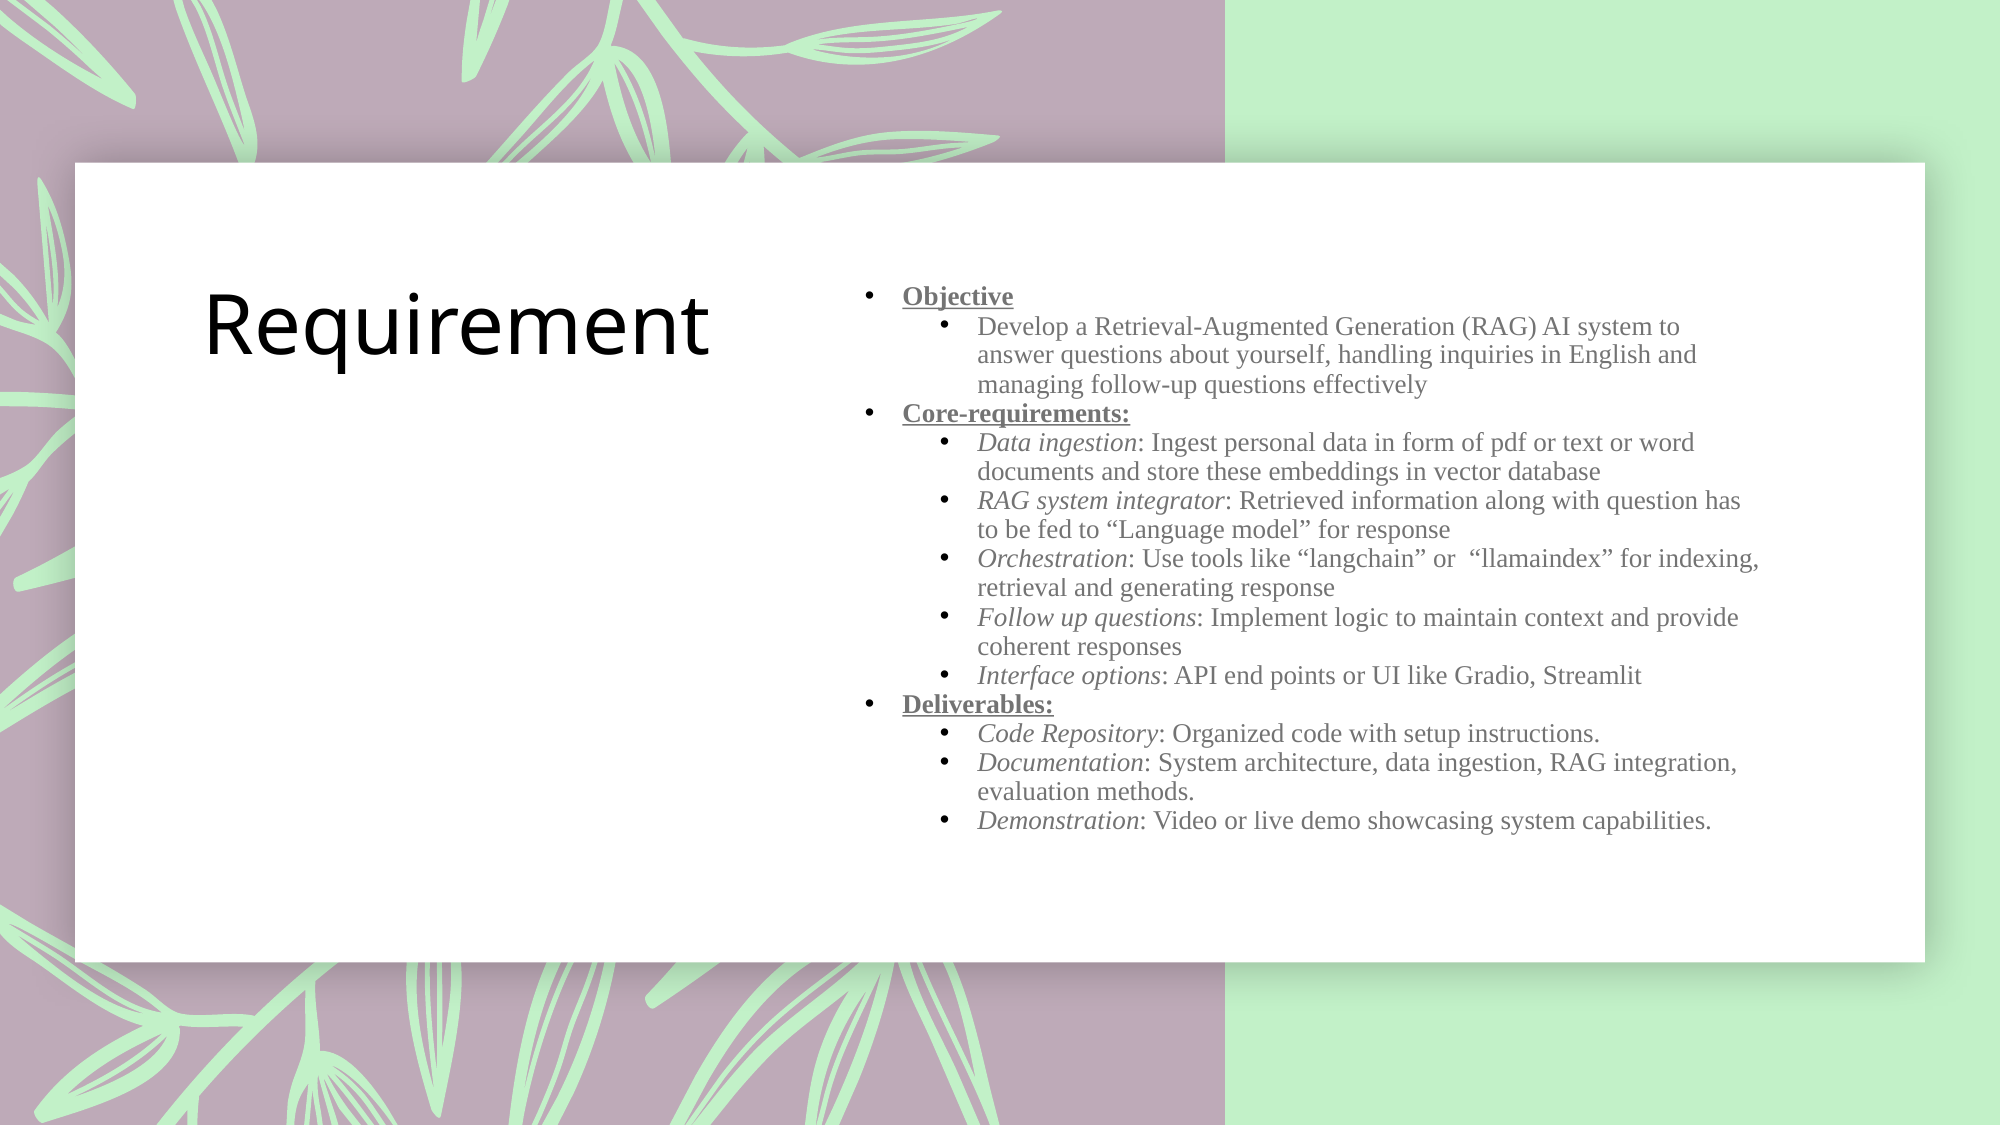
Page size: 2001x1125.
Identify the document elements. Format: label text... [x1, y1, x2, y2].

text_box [0, 0, 1226, 1125]
text_box [1226, 161, 1927, 964]
list Objective Develop a Retrieval-Augmented Generation (RAG) AI system to answer questions about yourself, handling inquiries in English and managing follow-up questions effectively Core-requirements: Data ingestion: Ingest personal data in form of pdf or text or word documents and store these embeddings in vector database RAG system integrator: Retrieved information along with question has to be fed to “Language model” for response Orchestration: Use tools like “langchain” or “llamaindex” for indexing, retrieval and generating response Follow up questions: Implement logic to maintain context and provide coherent responses Interface options: API end points or UI like Gradio, Streamlit Deliverables: Code Repository: Organized code with setup instructions. Documentation: System architecture, data ingestion, RAG integration, evaluation methods. Demonstration: Video or live demo showcasing system capabilities. [1226, 275, 1775, 850]
text_box [1226, 0, 2000, 1125]
